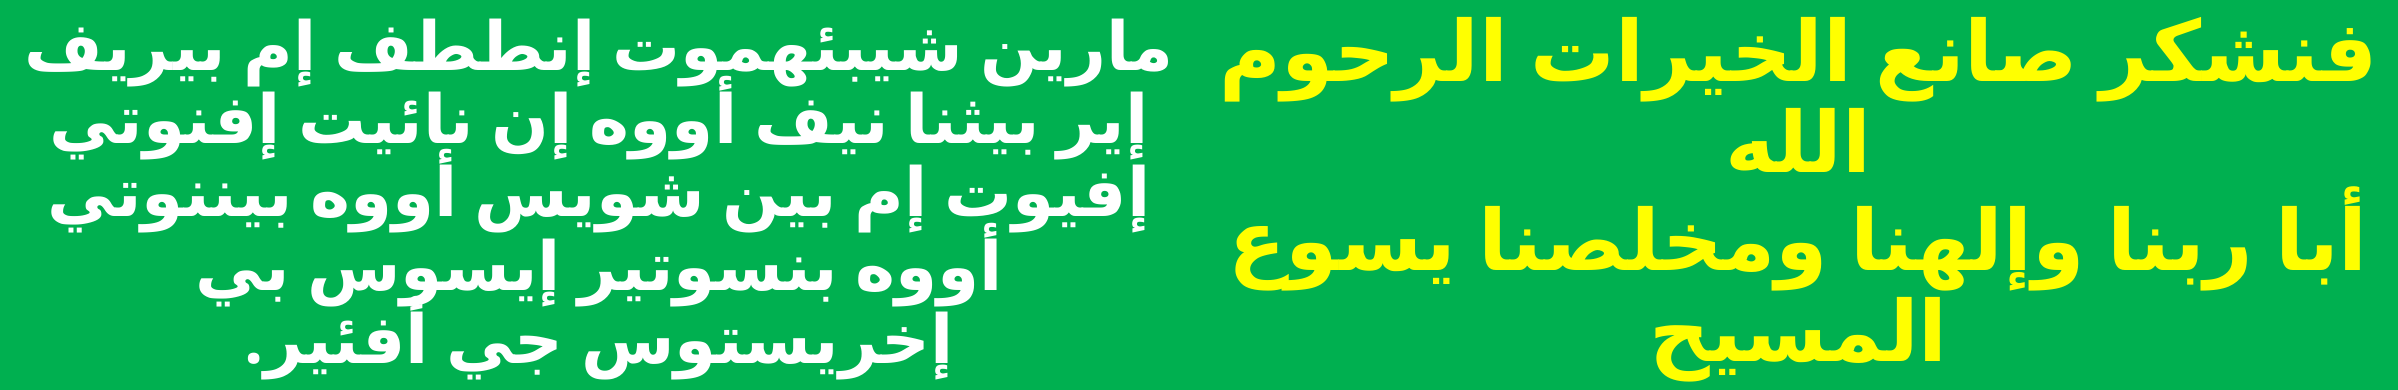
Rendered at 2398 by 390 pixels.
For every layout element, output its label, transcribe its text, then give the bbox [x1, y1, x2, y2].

list فنشكر صانع الخيرات الرحوم الله أبا ربنا وإلهنا ومخلصنا يسوع المسيح [1198, 0, 2398, 390]
list مارين شيبئهموت إنططف إم بيريف إير بيثنا نيف أووه إن نائيت إفنوتي إفيوت إم بين شويس أووه بيننوتي أووه بنسوتير إيسوس بي إخريستوس جي أفئير. [0, 0, 1198, 390]
